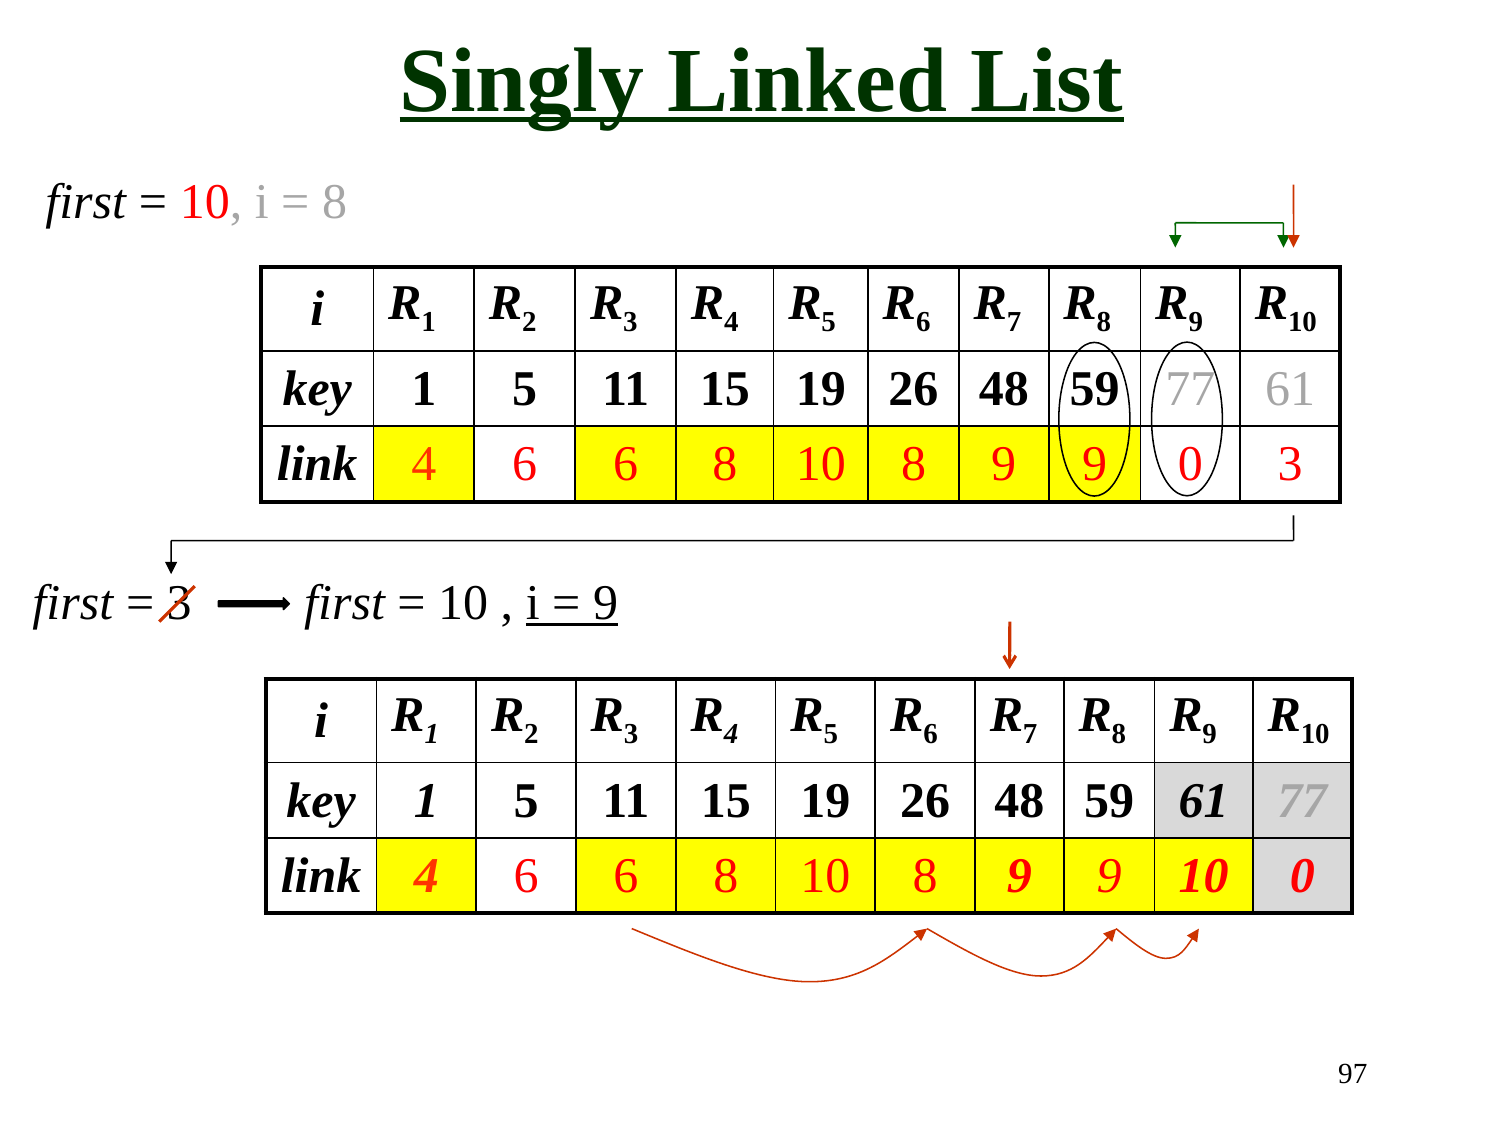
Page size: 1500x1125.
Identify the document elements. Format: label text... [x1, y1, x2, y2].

text_box [631, 928, 927, 982]
table_cell 0 [1254, 839, 1350, 911]
table_cell key [268, 763, 376, 837]
table_header i [268, 681, 376, 762]
table_cell 8 [876, 839, 974, 911]
table_header R7 [976, 681, 1063, 762]
table_header R4 [677, 269, 773, 350]
text_box first = 3 [17, 562, 231, 638]
table_header R4 [677, 681, 775, 762]
table_cell 61 [1155, 763, 1252, 837]
text_box Singly Linked List [218, 0, 1306, 150]
table_cell 1 [374, 352, 473, 425]
table_cell 8 [677, 839, 775, 911]
text_box [218, 597, 290, 610]
table_cell 6 [577, 839, 675, 911]
table_cell 26 [876, 763, 974, 837]
table_cell link [268, 839, 376, 911]
slide_number 97 [1069, 1046, 1383, 1123]
table_cell 5 [477, 763, 575, 837]
table_header R2 [477, 681, 575, 762]
table_header R8 [1050, 269, 1140, 350]
table_cell 9 [976, 839, 1063, 911]
text_box first = 10 , i = 9 [289, 583, 680, 638]
table_header R6 [869, 269, 958, 350]
text_box [1151, 342, 1223, 496]
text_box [170, 515, 1294, 575]
table_cell 6 [477, 839, 575, 911]
table_cell 4 [374, 427, 473, 500]
table_header R10 [1254, 681, 1350, 762]
table_header R2 [475, 269, 574, 350]
table_header R3 [576, 269, 675, 350]
table_cell 77 [1141, 352, 1168, 425]
table_cell 6 [475, 427, 574, 500]
table_cell 4 [377, 839, 475, 911]
table_header R7 [960, 269, 1048, 350]
table_header R8 [1065, 681, 1154, 762]
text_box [1174, 184, 1294, 248]
table_header R5 [776, 681, 874, 762]
table_cell 10 [774, 427, 867, 500]
table_cell 59 [1050, 352, 1076, 425]
table_cell 59 [1113, 352, 1140, 425]
table_cell 0 [1141, 427, 1239, 500]
table_header R1 [377, 681, 475, 762]
table_cell 1 [377, 763, 475, 837]
table_cell 9 [960, 427, 1048, 500]
table_header R9 [1155, 681, 1252, 762]
table_cell 48 [976, 763, 1063, 837]
table_cell key [263, 352, 373, 425]
text_box [1116, 928, 1199, 959]
table_cell 19 [774, 352, 867, 425]
table_cell 77 [1254, 763, 1350, 837]
table_cell 19 [776, 763, 874, 837]
table_cell 11 [577, 763, 675, 837]
table_cell 9 [1065, 839, 1154, 911]
table_cell 8 [869, 427, 958, 500]
table_cell 15 [677, 763, 775, 837]
table_cell 8 [677, 427, 773, 500]
text_box first = 10, i = 8 [30, 160, 362, 236]
text_box [1058, 342, 1130, 497]
text_box [927, 928, 1116, 977]
table_cell 26 [869, 352, 958, 425]
table_cell 61 [1241, 352, 1338, 425]
table_cell 48 [960, 352, 1048, 425]
table_header R10 [1241, 269, 1338, 350]
table_header R6 [876, 681, 974, 762]
table_cell 15 [677, 352, 773, 425]
table_cell 5 [475, 352, 574, 425]
table_header R5 [774, 269, 867, 350]
table_header R9 [1141, 269, 1239, 350]
table_cell 3 [1241, 427, 1338, 500]
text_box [159, 585, 195, 622]
table_cell 10 [776, 839, 874, 911]
table_cell 10 [1155, 839, 1252, 911]
table_cell 6 [576, 427, 675, 500]
table_header R1 [374, 269, 473, 350]
table_cell 77 [1206, 352, 1239, 425]
table_cell link [263, 427, 373, 500]
table_cell 11 [576, 352, 675, 425]
table_cell 9 [1050, 427, 1140, 500]
table_cell 59 [1065, 763, 1154, 837]
table_header i [263, 269, 373, 350]
table_header R3 [577, 681, 675, 762]
